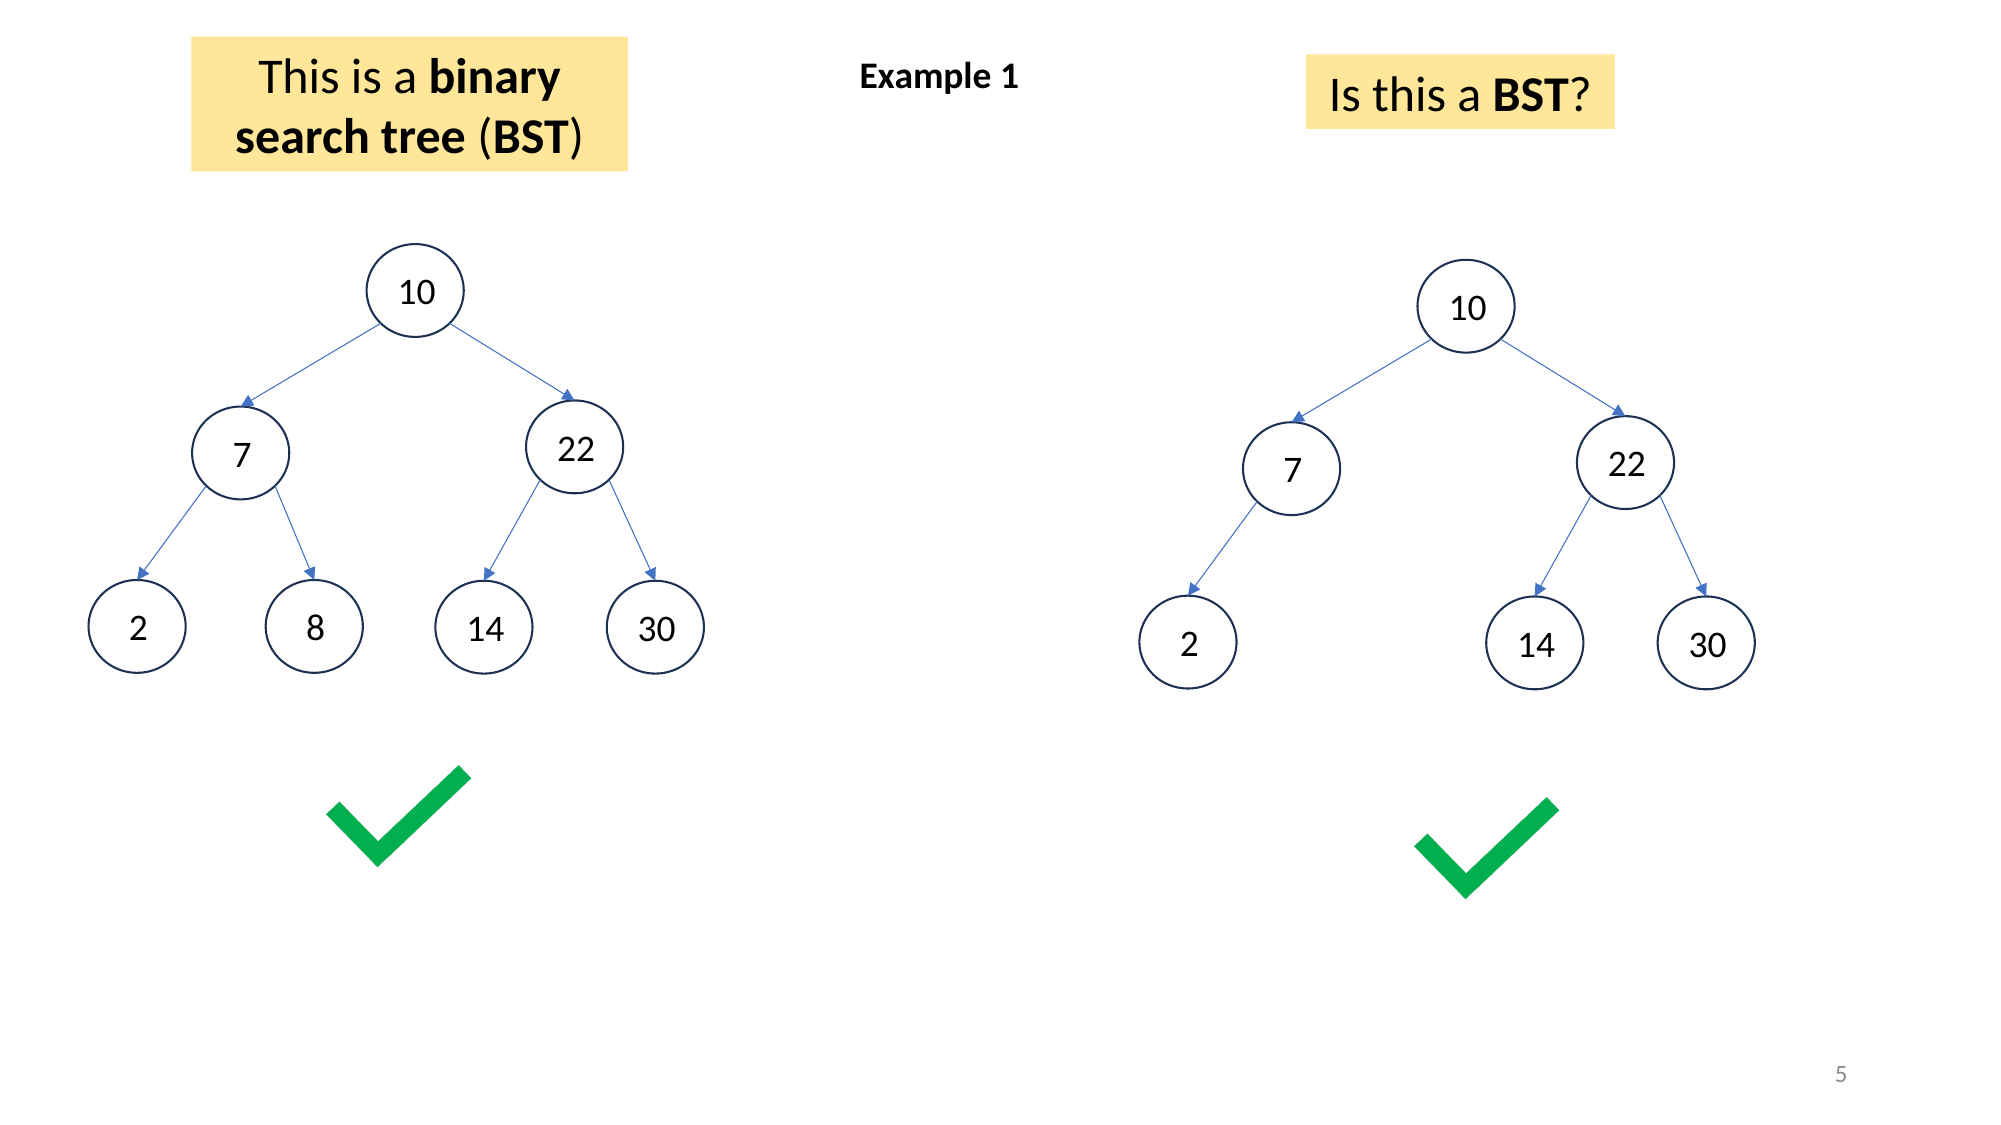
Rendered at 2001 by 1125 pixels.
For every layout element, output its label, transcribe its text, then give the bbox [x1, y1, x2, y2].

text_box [1391, 259, 1544, 353]
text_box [580, 580, 733, 674]
slide_number 5 [1412, 1042, 1863, 1103]
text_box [1500, 339, 1626, 417]
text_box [1659, 495, 1707, 597]
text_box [1291, 339, 1432, 423]
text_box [1631, 596, 1784, 690]
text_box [1217, 422, 1369, 516]
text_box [340, 244, 493, 337]
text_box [1551, 416, 1703, 509]
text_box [239, 579, 392, 673]
text_box This is a binary search tree (BST) [191, 36, 628, 172]
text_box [1460, 596, 1612, 690]
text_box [274, 485, 315, 581]
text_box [1534, 495, 1592, 597]
picture [1411, 772, 1562, 923]
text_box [240, 323, 381, 407]
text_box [166, 406, 318, 500]
picture [322, 740, 474, 891]
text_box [1113, 595, 1265, 689]
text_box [483, 479, 541, 581]
text_box Is this a BST? [1306, 54, 1615, 129]
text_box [500, 400, 652, 494]
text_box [608, 479, 656, 581]
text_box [449, 323, 575, 401]
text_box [137, 485, 207, 581]
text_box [62, 579, 215, 673]
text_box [409, 580, 561, 674]
text_box Example 1 [844, 44, 1035, 104]
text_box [1187, 501, 1258, 596]
